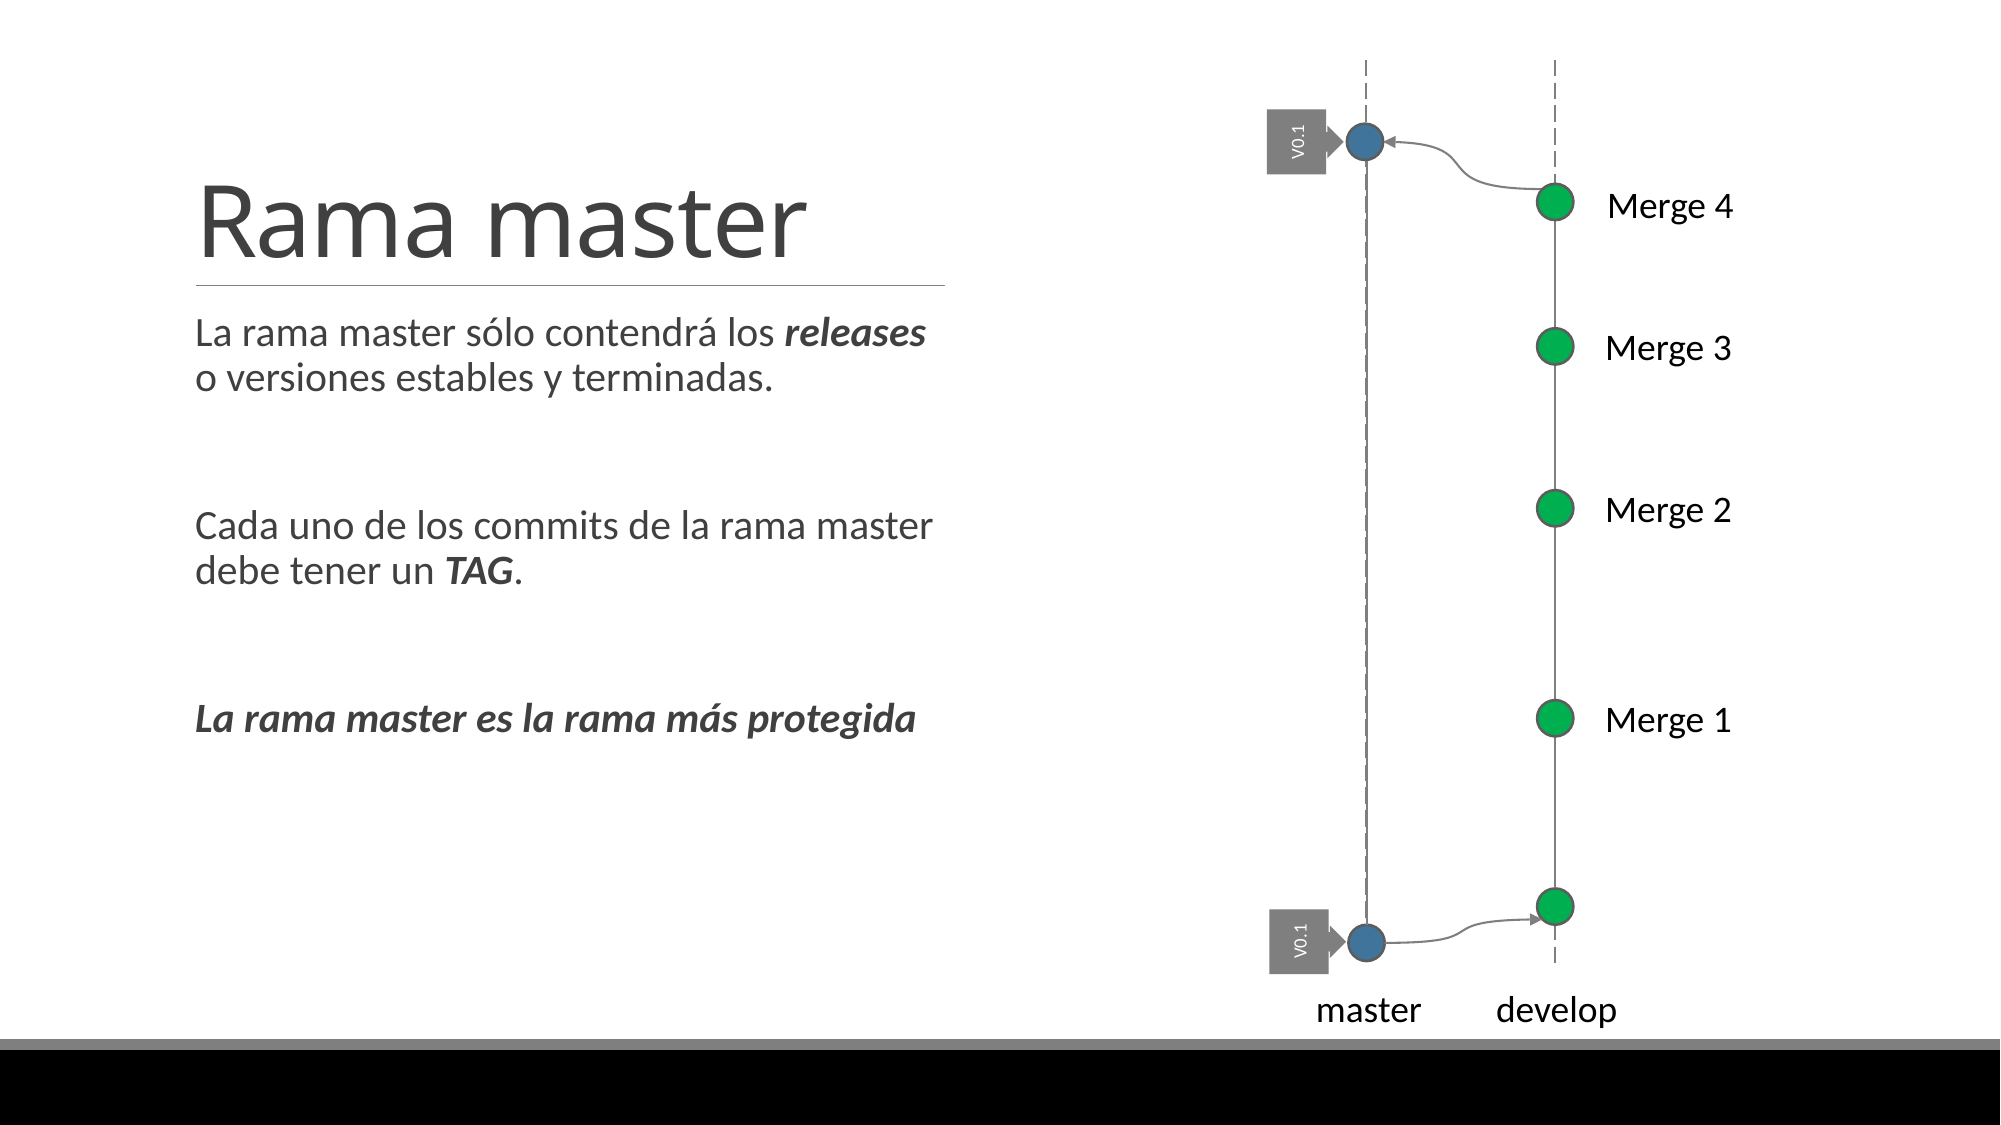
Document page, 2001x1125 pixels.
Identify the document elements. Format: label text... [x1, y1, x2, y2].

text_box [1566, 330, 1575, 363]
text_box Merge 1 [1590, 687, 1747, 748]
text_box [1565, 185, 1575, 219]
list La rama master sólo contendrá los releases o versiones estables y terminadas. Cada uno de los commits de la rama master debe tener un TAG. La rama master es la rama más protegida [180, 302, 943, 963]
text_box Merge 2 [1590, 477, 1747, 538]
text_box [943, 59, 1935, 1038]
text_box Merge 3 [1590, 315, 1747, 376]
text_box V0.1 [1265, 108, 1345, 176]
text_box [1384, 918, 1543, 944]
text_box [1535, 887, 1551, 924]
text_box [1565, 890, 1575, 924]
text_box [1535, 327, 1551, 366]
text_box [1374, 925, 1385, 961]
text_box master [1301, 977, 1438, 1038]
text_box develop [1481, 978, 1633, 1038]
text_box [1535, 183, 1551, 221]
text_box Merge 4 [1592, 173, 1749, 233]
title Rama master [180, 47, 1830, 285]
text_box [1535, 699, 1551, 738]
text_box V0.1 [1268, 907, 1348, 976]
text_box [1566, 492, 1575, 525]
text_box [1345, 122, 1362, 161]
text_box [1347, 924, 1363, 962]
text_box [1438, 85, 1487, 246]
text_box [1566, 702, 1575, 735]
text_box [1535, 489, 1551, 528]
text_box [1374, 124, 1385, 158]
